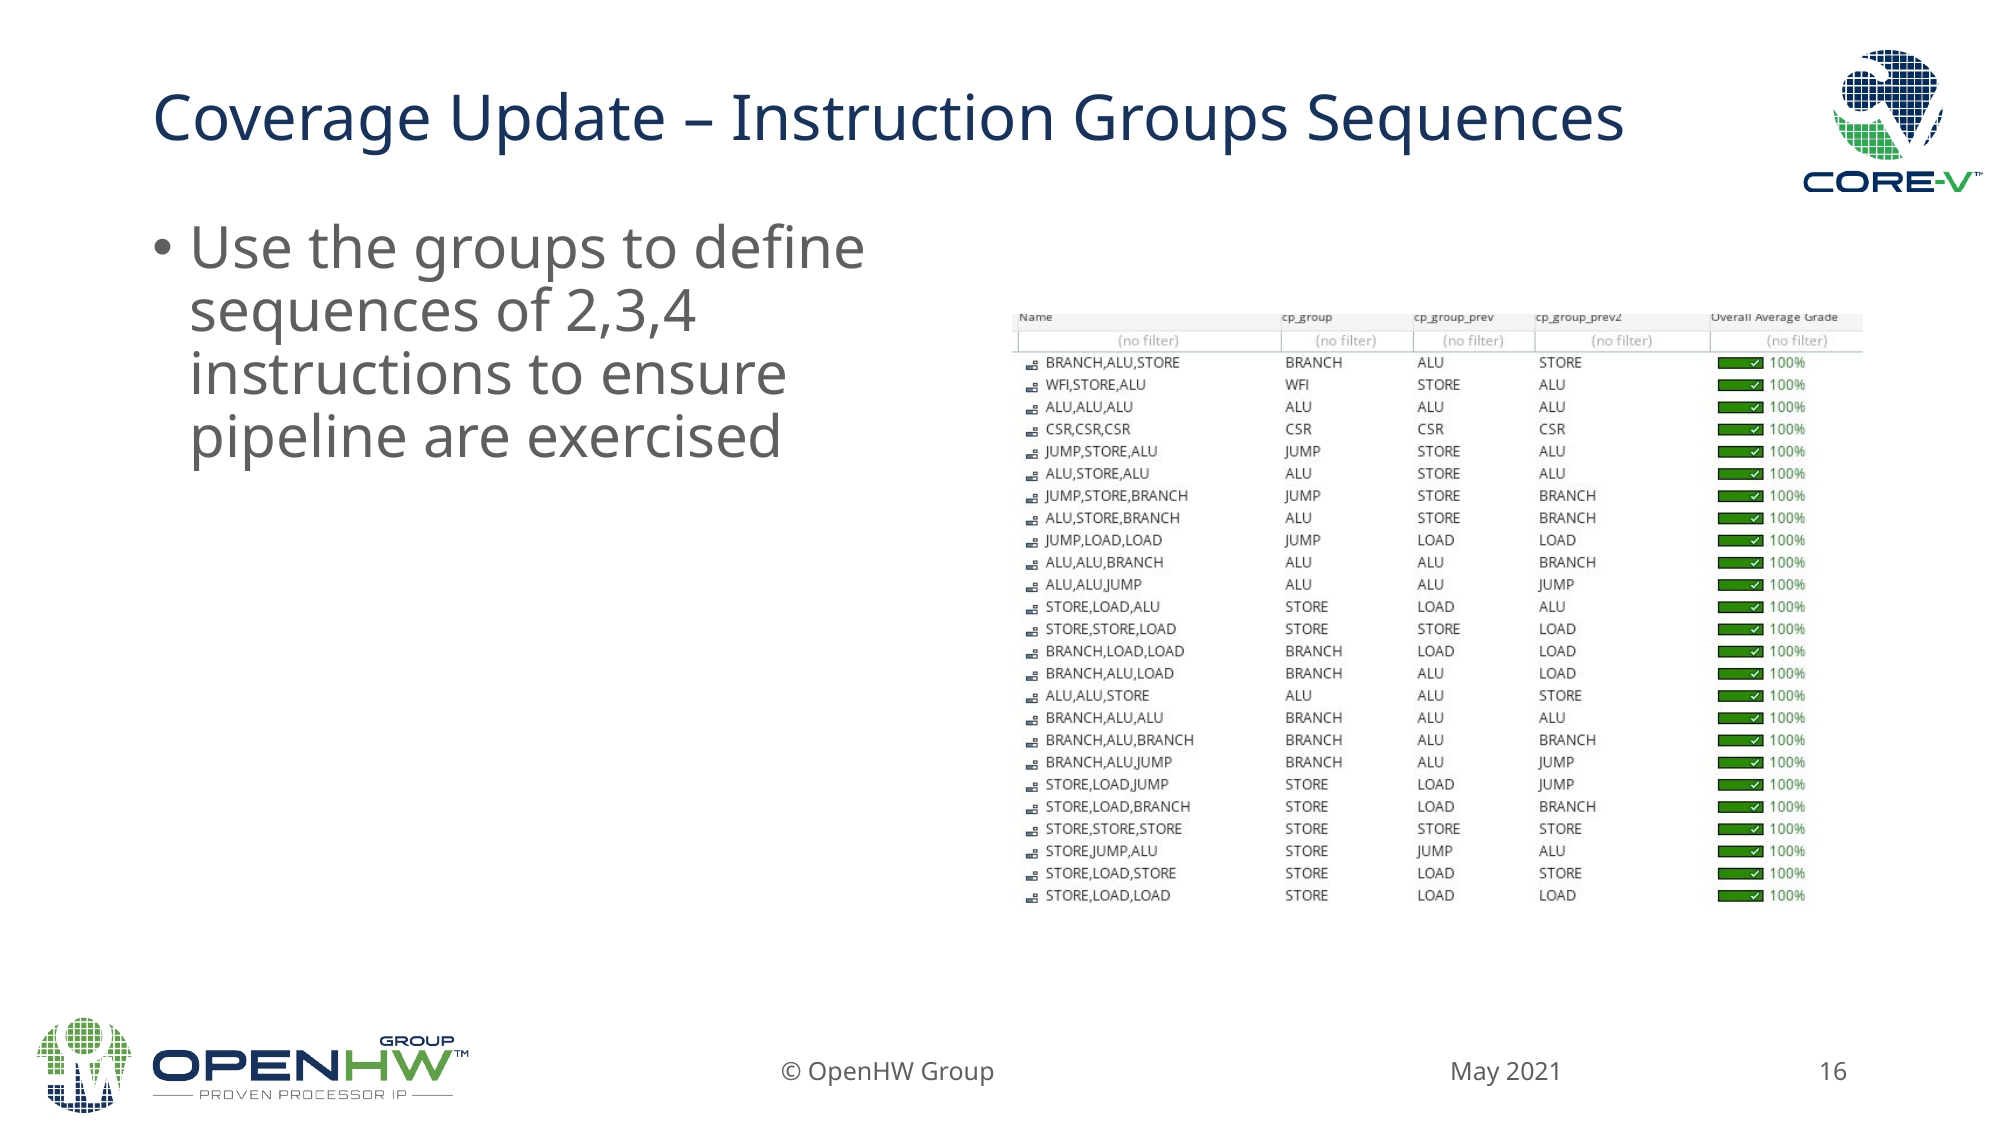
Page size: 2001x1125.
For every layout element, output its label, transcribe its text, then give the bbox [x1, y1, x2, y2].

picture [32, 1013, 473, 1117]
list Use the groups to define sequences of 2,3,4 instructions to ensure pipeline are exercised [137, 210, 988, 1014]
title Coverage Update – Instruction Groups Sequences [137, 59, 1804, 181]
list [1012, 314, 1863, 910]
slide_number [1335, 1040, 1678, 1101]
slide_number 16 [1782, 1042, 1863, 1103]
footer © OpenHW Group [550, 1042, 1226, 1103]
